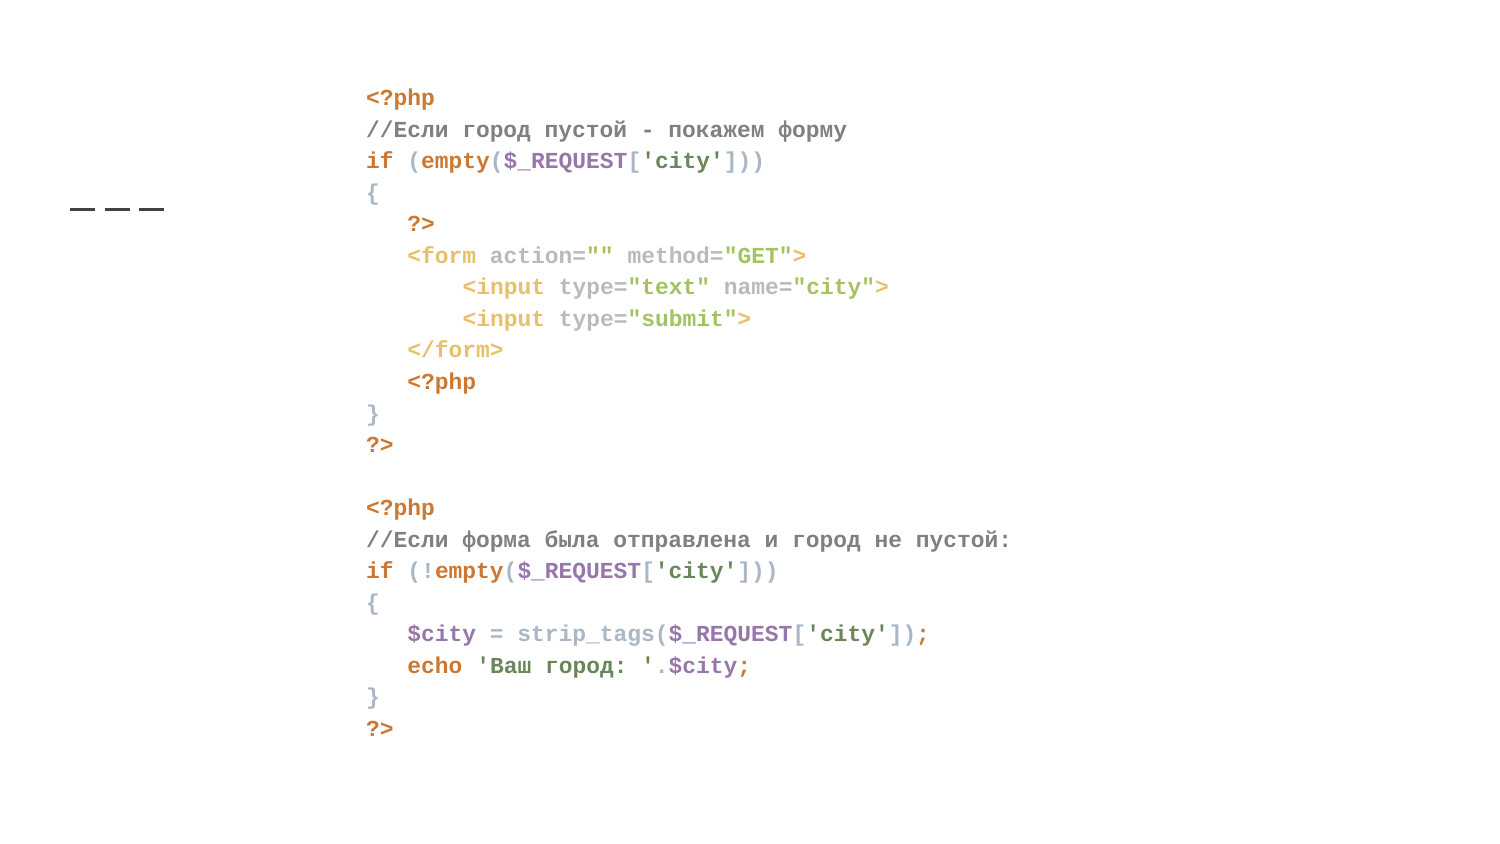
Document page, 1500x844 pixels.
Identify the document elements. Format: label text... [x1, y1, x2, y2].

list <?php //Если город пустой - покажем форму if (empty($_REQUEST['city'])) { ?> <form action="" method="GET"> <input type="text" name="city"> <input type="submit"> </form> <?php } ?> <?php //Если форма была отправлена и город не пустой: if (!empty($_REQUEST['city'])) { $city = strip_tags($_REQUEST['city']); echo 'Ваш город: '.$city; } ?> [51, 63, 1449, 750]
